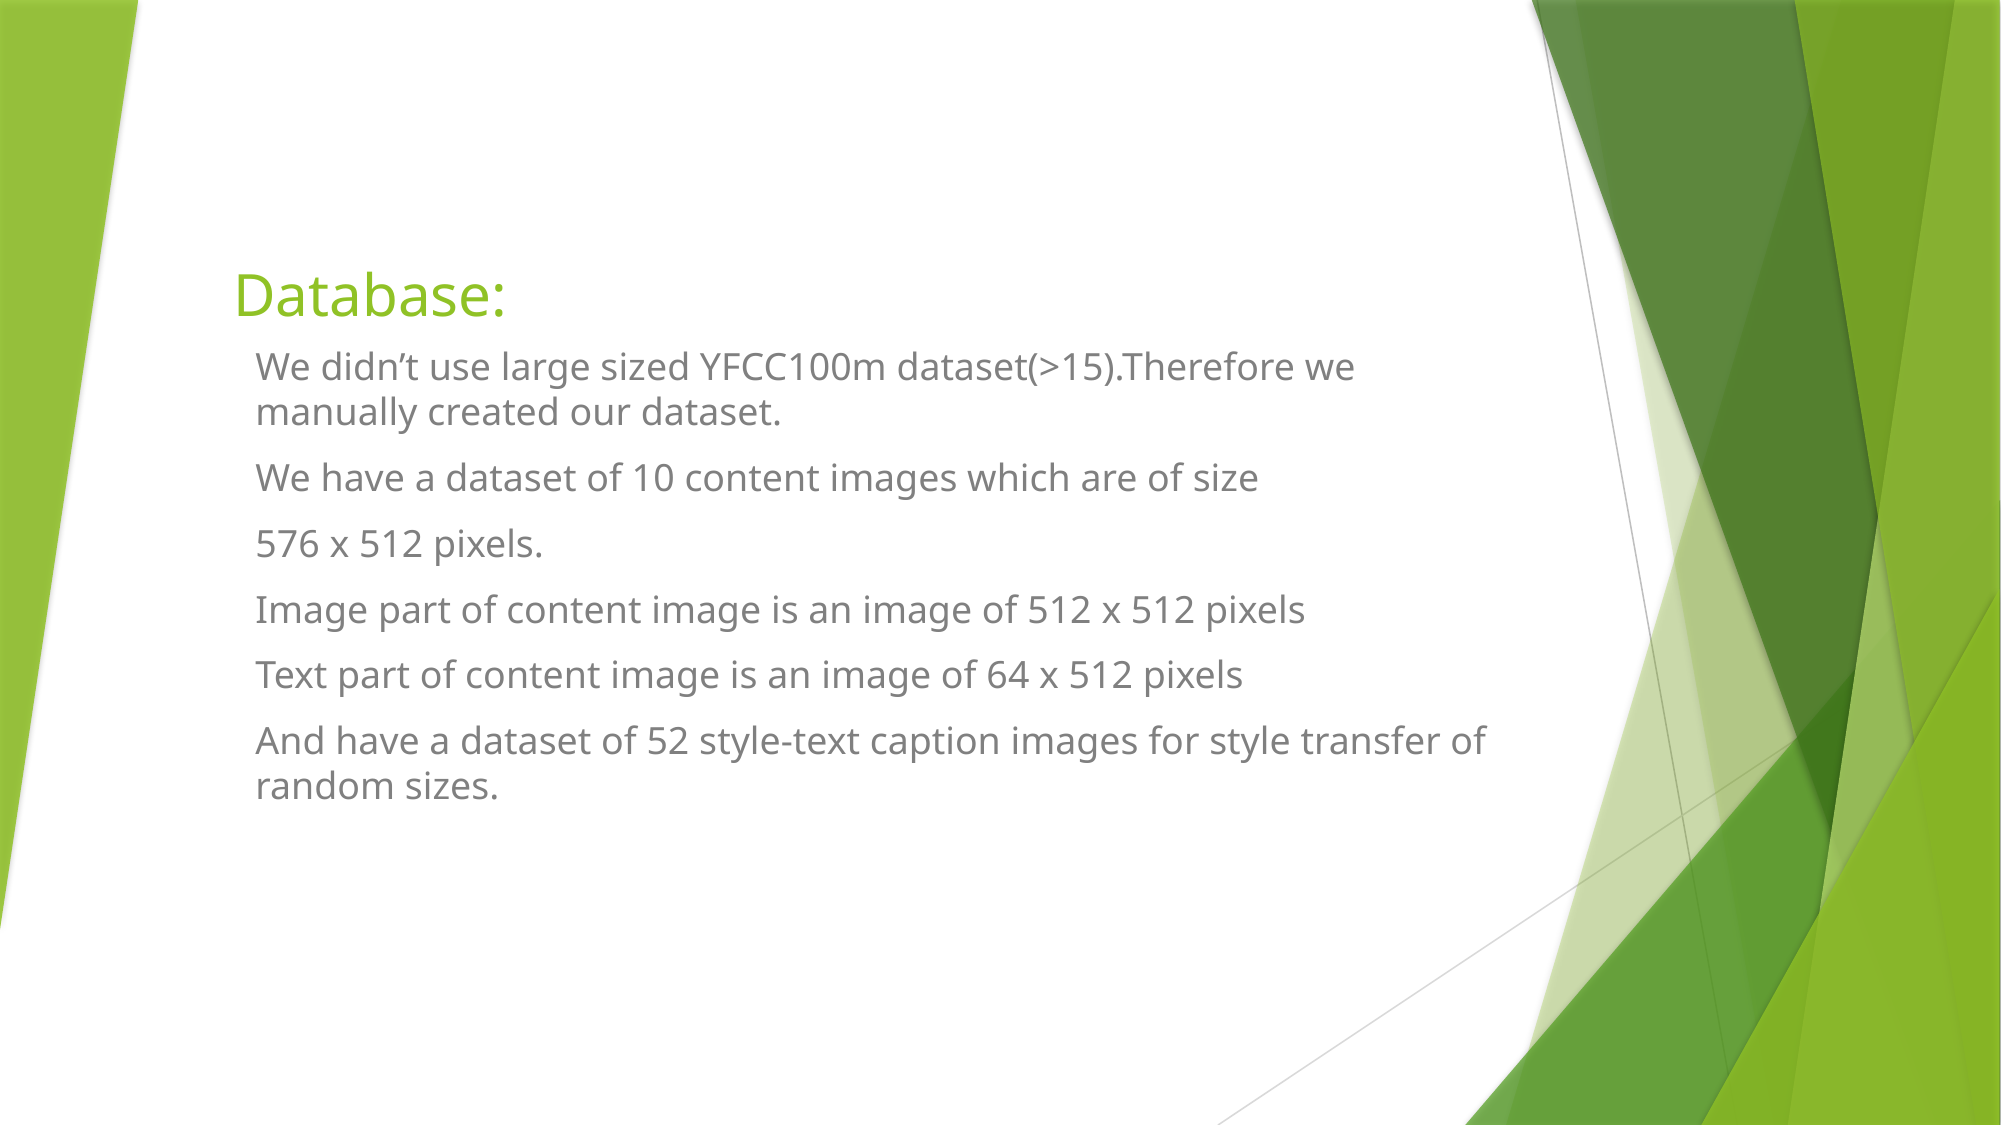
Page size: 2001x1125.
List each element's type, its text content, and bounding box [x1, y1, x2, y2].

subtitle We didn’t use large sized YFCC100m dataset(>15).Therefore we manually created our dataset. We have a dataset of 10 content images which are of size 576 x 512 pixels. Image part of content image is an image of 512 x 512 pixels Text part of content image is an image of 64 x 512 pixels And have a dataset of 52 style-text caption images for style transfer of random sizes. [240, 335, 1515, 894]
title Database: [218, 65, 1493, 336]
